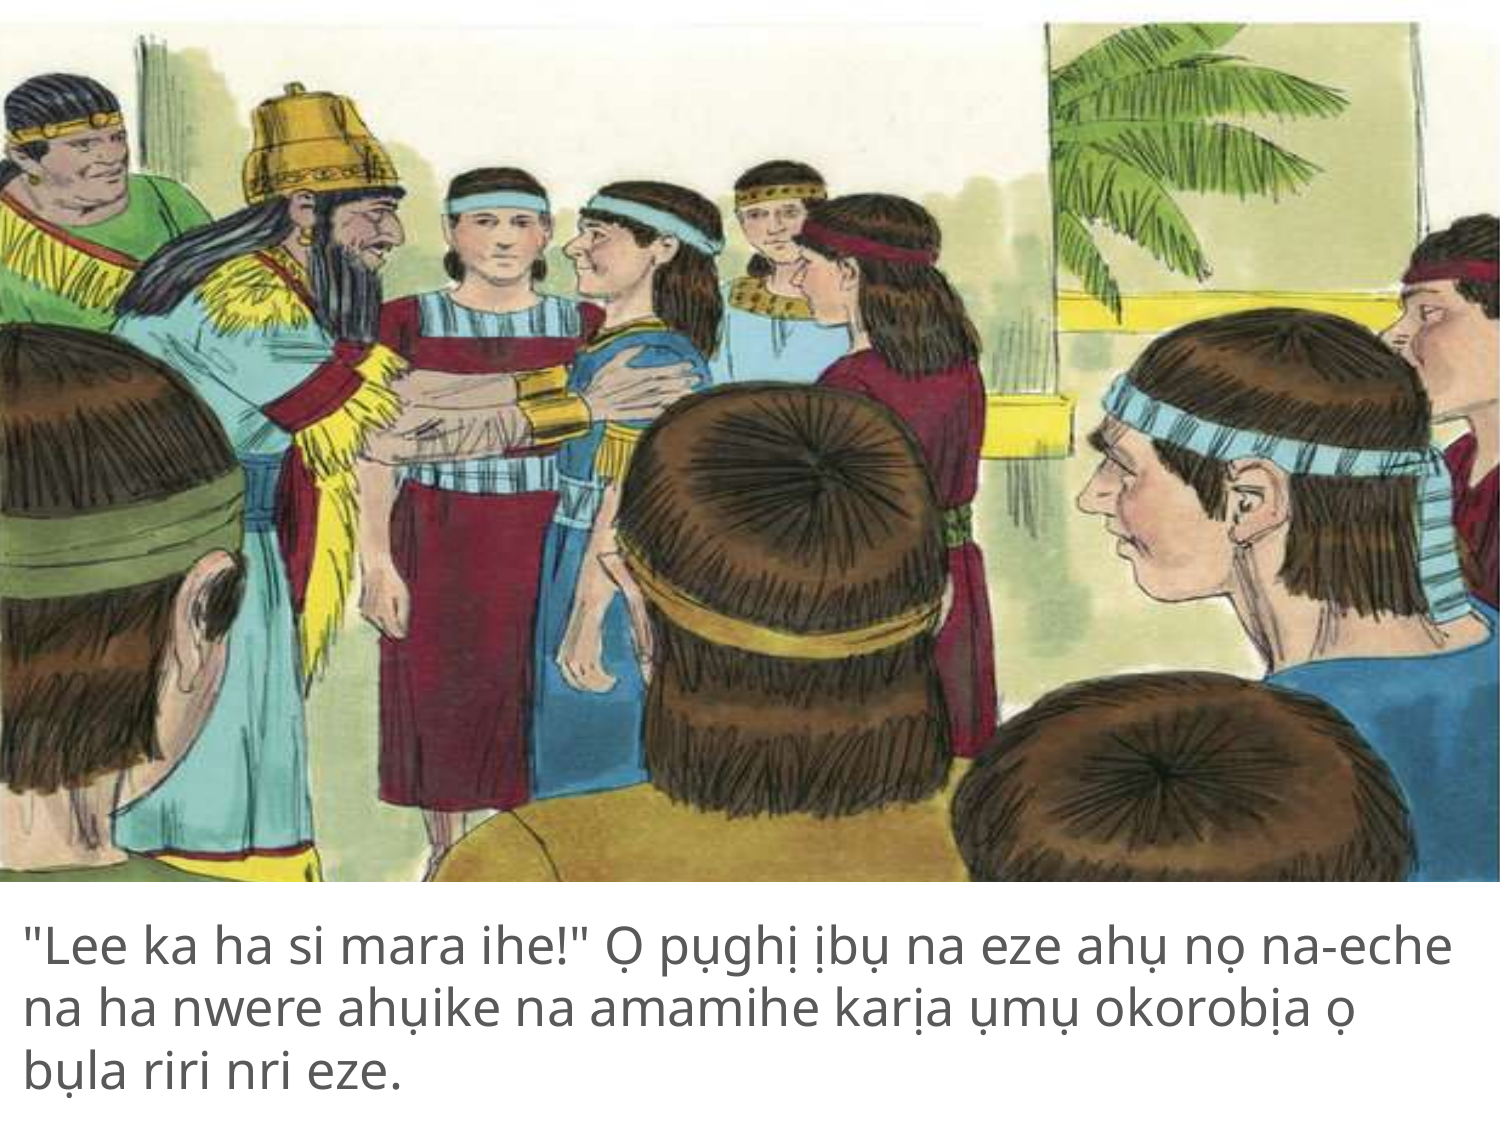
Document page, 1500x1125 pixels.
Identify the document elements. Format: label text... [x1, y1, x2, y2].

picture [0, 0, 1500, 882]
text_box "Lee ka ha si mara ihe!" Ọ pụghị ịbụ na eze ahụ nọ na-eche na ha nwere ahụike na amamihe karịa ụmụ okorobịa ọ bụla riri nri eze. [7, 905, 1493, 1108]
